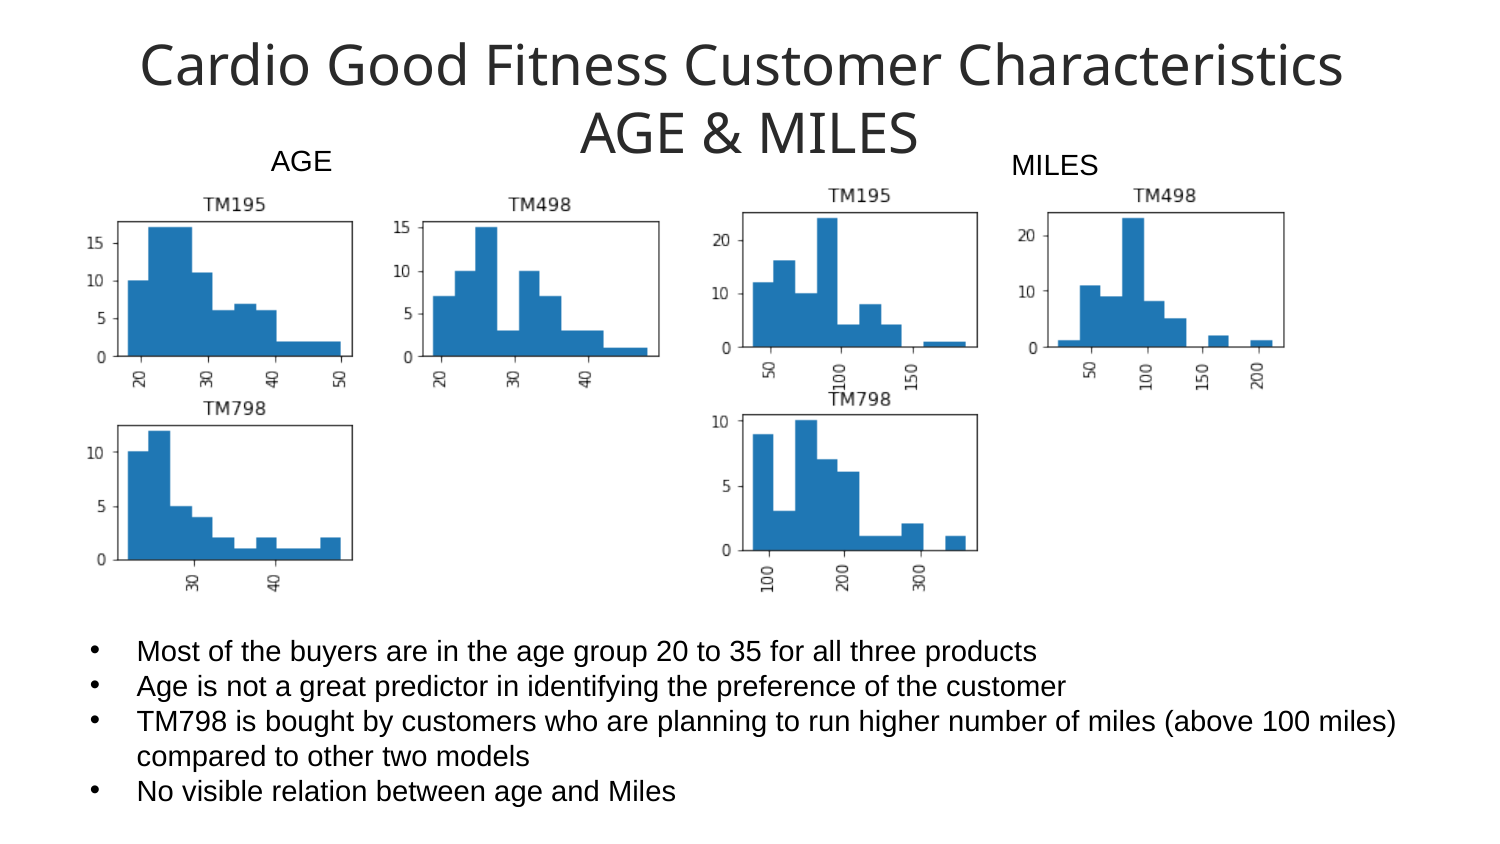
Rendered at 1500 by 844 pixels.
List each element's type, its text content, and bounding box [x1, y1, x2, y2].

picture [74, 185, 668, 602]
text_box MILES [996, 139, 1121, 174]
title Cardio Good Fitness Customer Characteristics AGE & MILES [75, 67, 1425, 127]
picture [700, 175, 1293, 602]
text_box Most of the buyers are in the age group 20 to 35 for all three products Age is not a great predictor in identifying the preference of the customer TM798 is bought by customers who are planning to run higher number of miles (above 100 miles) compared to other two models No visible relation between age and Miles [74, 624, 1443, 815]
text_box AGE [256, 134, 359, 183]
